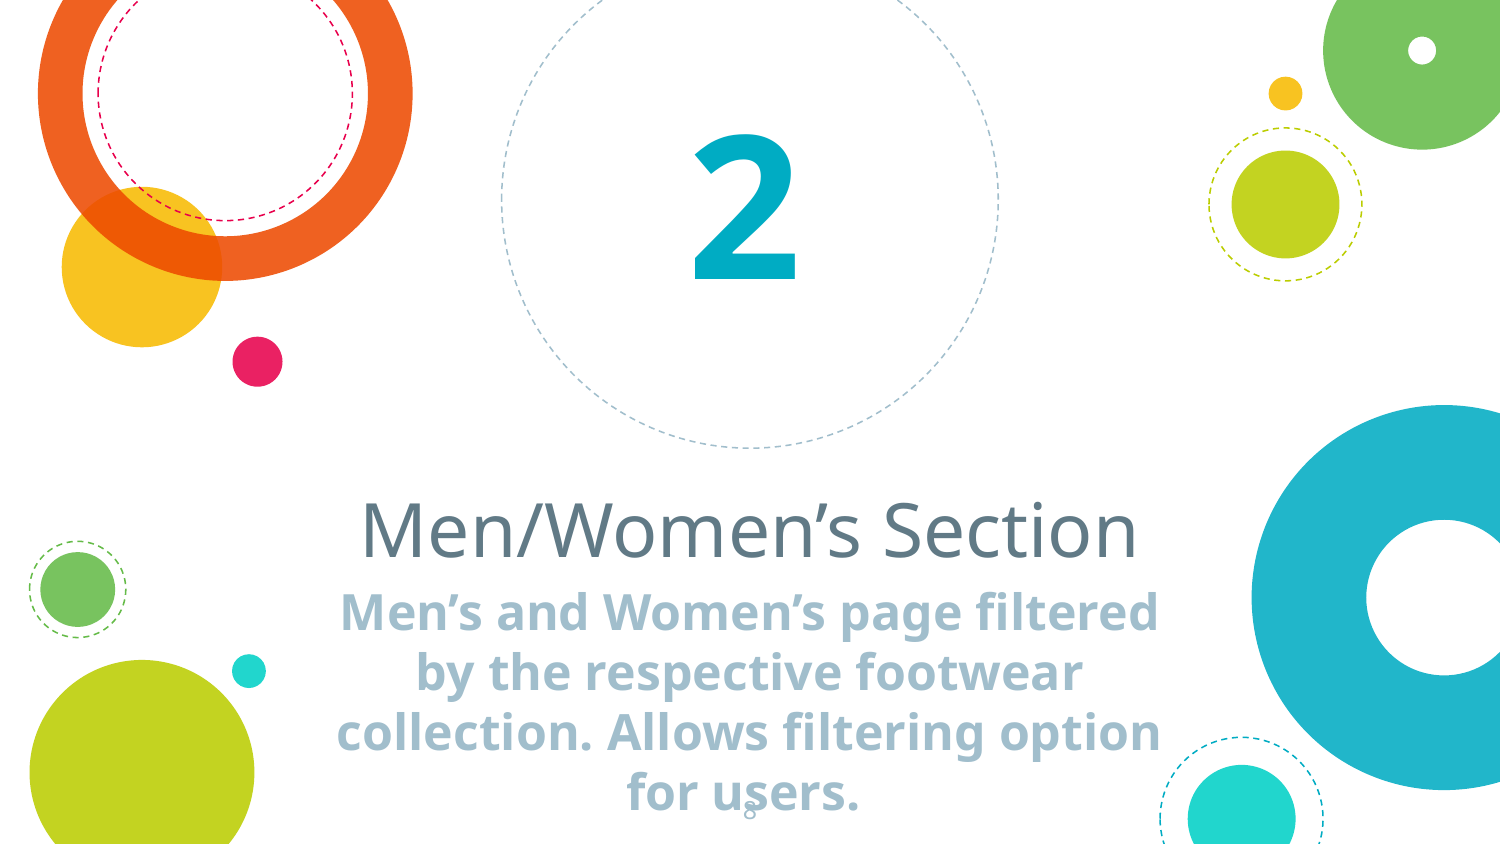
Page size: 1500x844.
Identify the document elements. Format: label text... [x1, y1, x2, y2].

subtitle Men’s and Women’s page filtered by the respective footwear collection. Allows filtering option for users. [290, 565, 1209, 695]
text_box 2 [500, 7, 989, 335]
slide_number ‹#› [711, 779, 789, 844]
title Men/Women’s Section [290, 397, 1209, 565]
